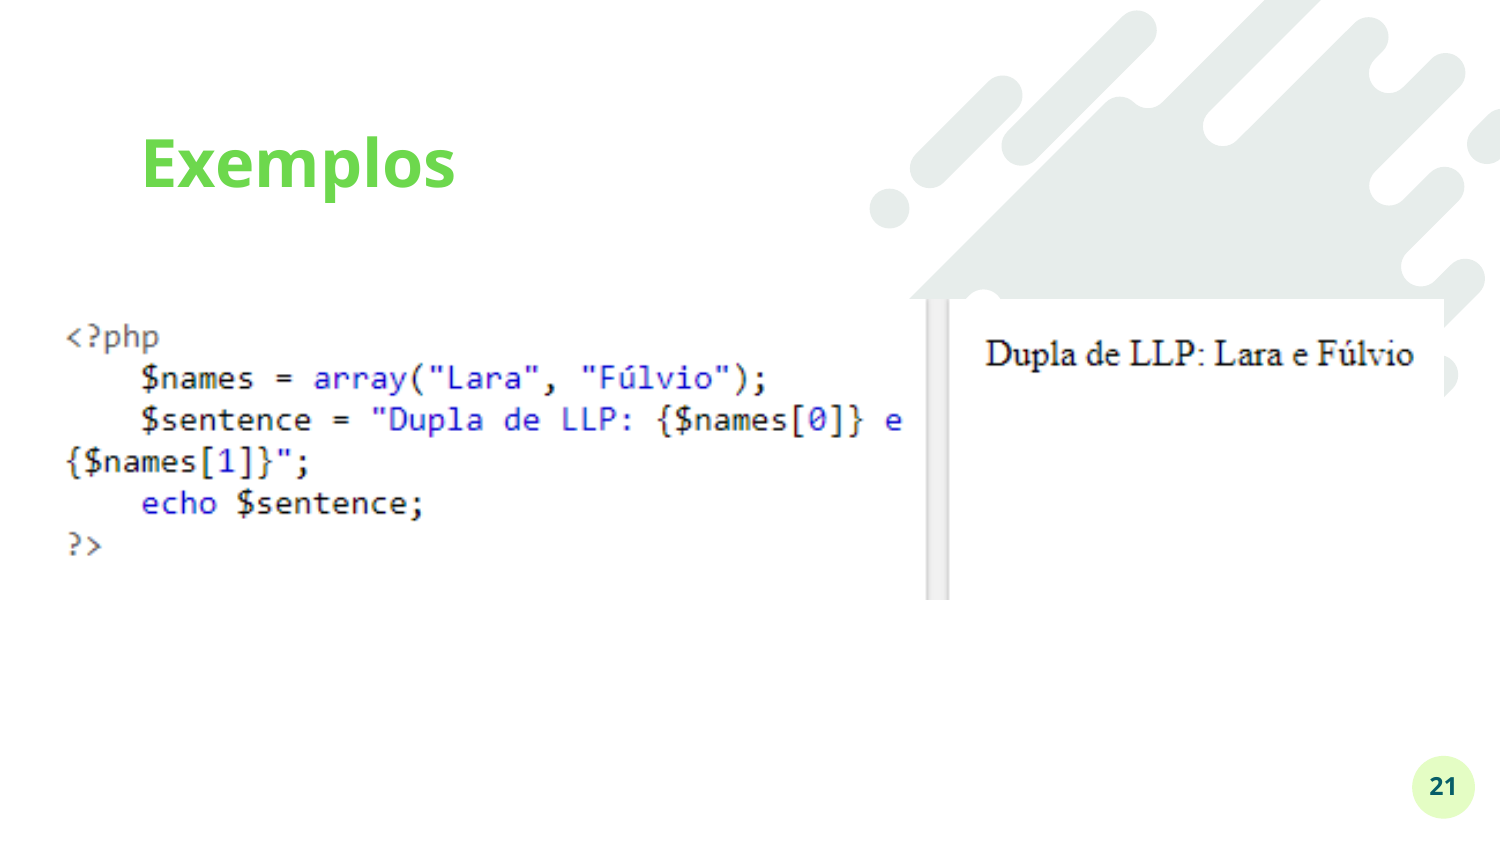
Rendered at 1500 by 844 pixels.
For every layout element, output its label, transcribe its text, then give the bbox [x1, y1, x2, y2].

slide_number ‹#› [1412, 755, 1475, 819]
picture [56, 299, 1444, 601]
title Exemplos [140, 137, 1360, 203]
